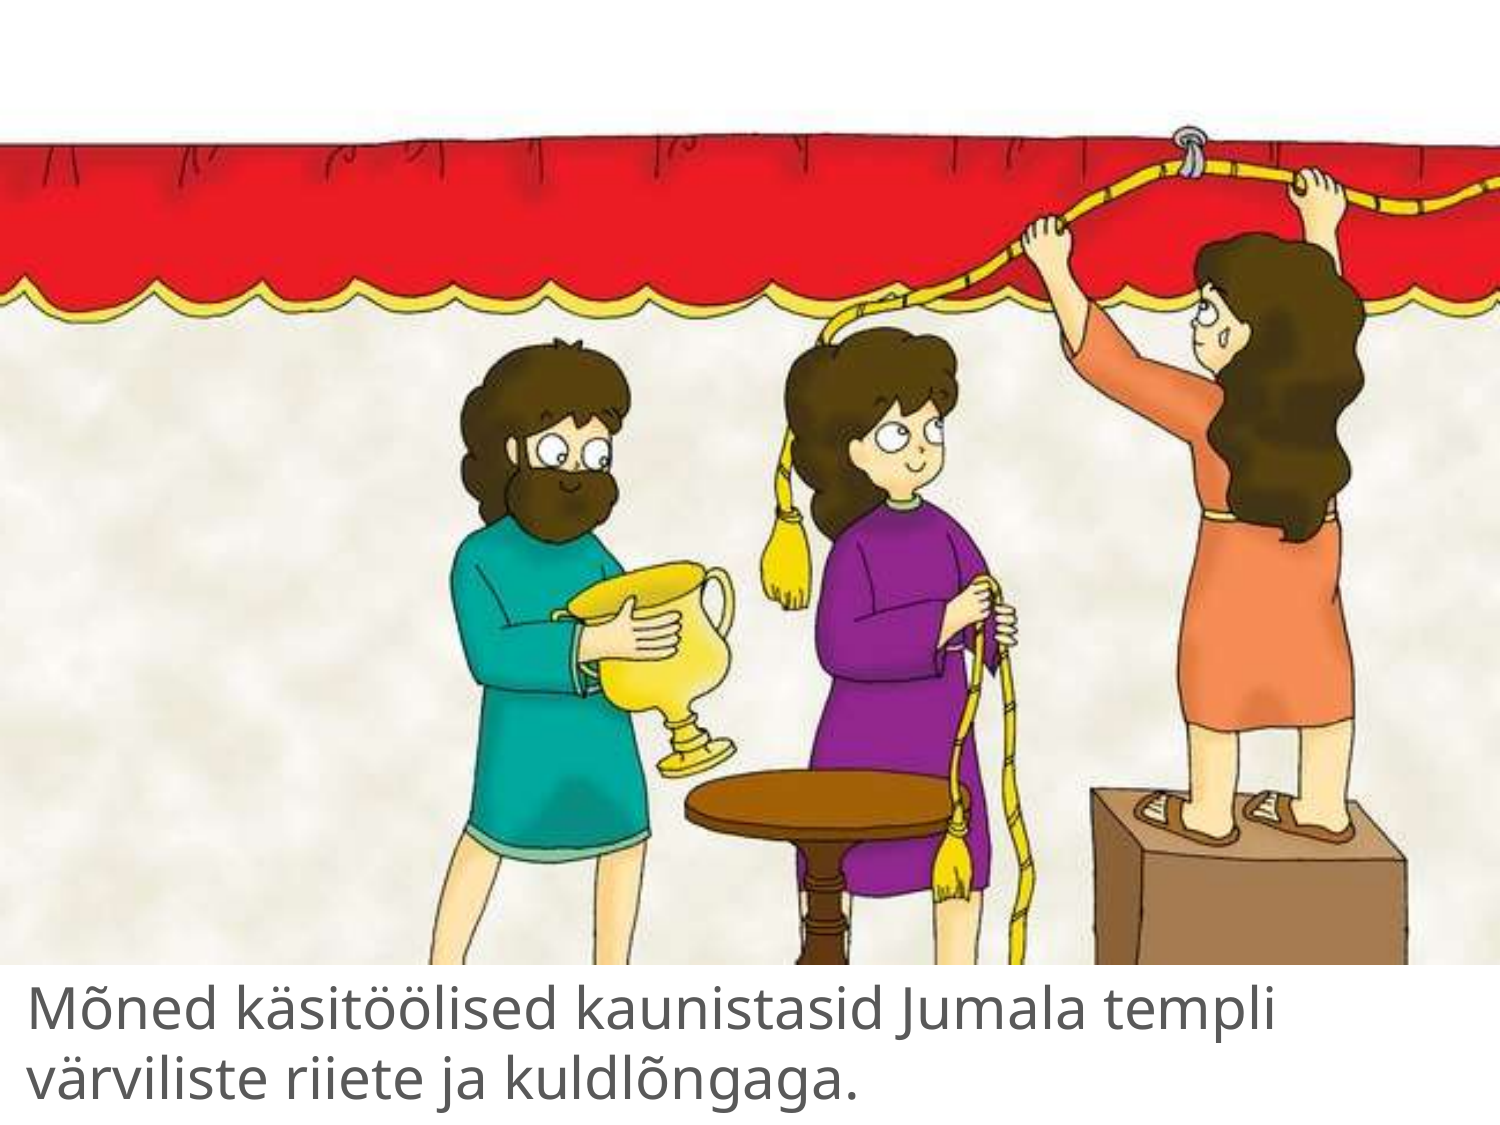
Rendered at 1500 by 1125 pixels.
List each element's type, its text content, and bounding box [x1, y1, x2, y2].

text_box Mõned käsitöölised kaunistasid Jumala templi värviliste riiete ja kuldlõngaga. [11, 973, 1498, 1119]
picture [0, 0, 1500, 965]
